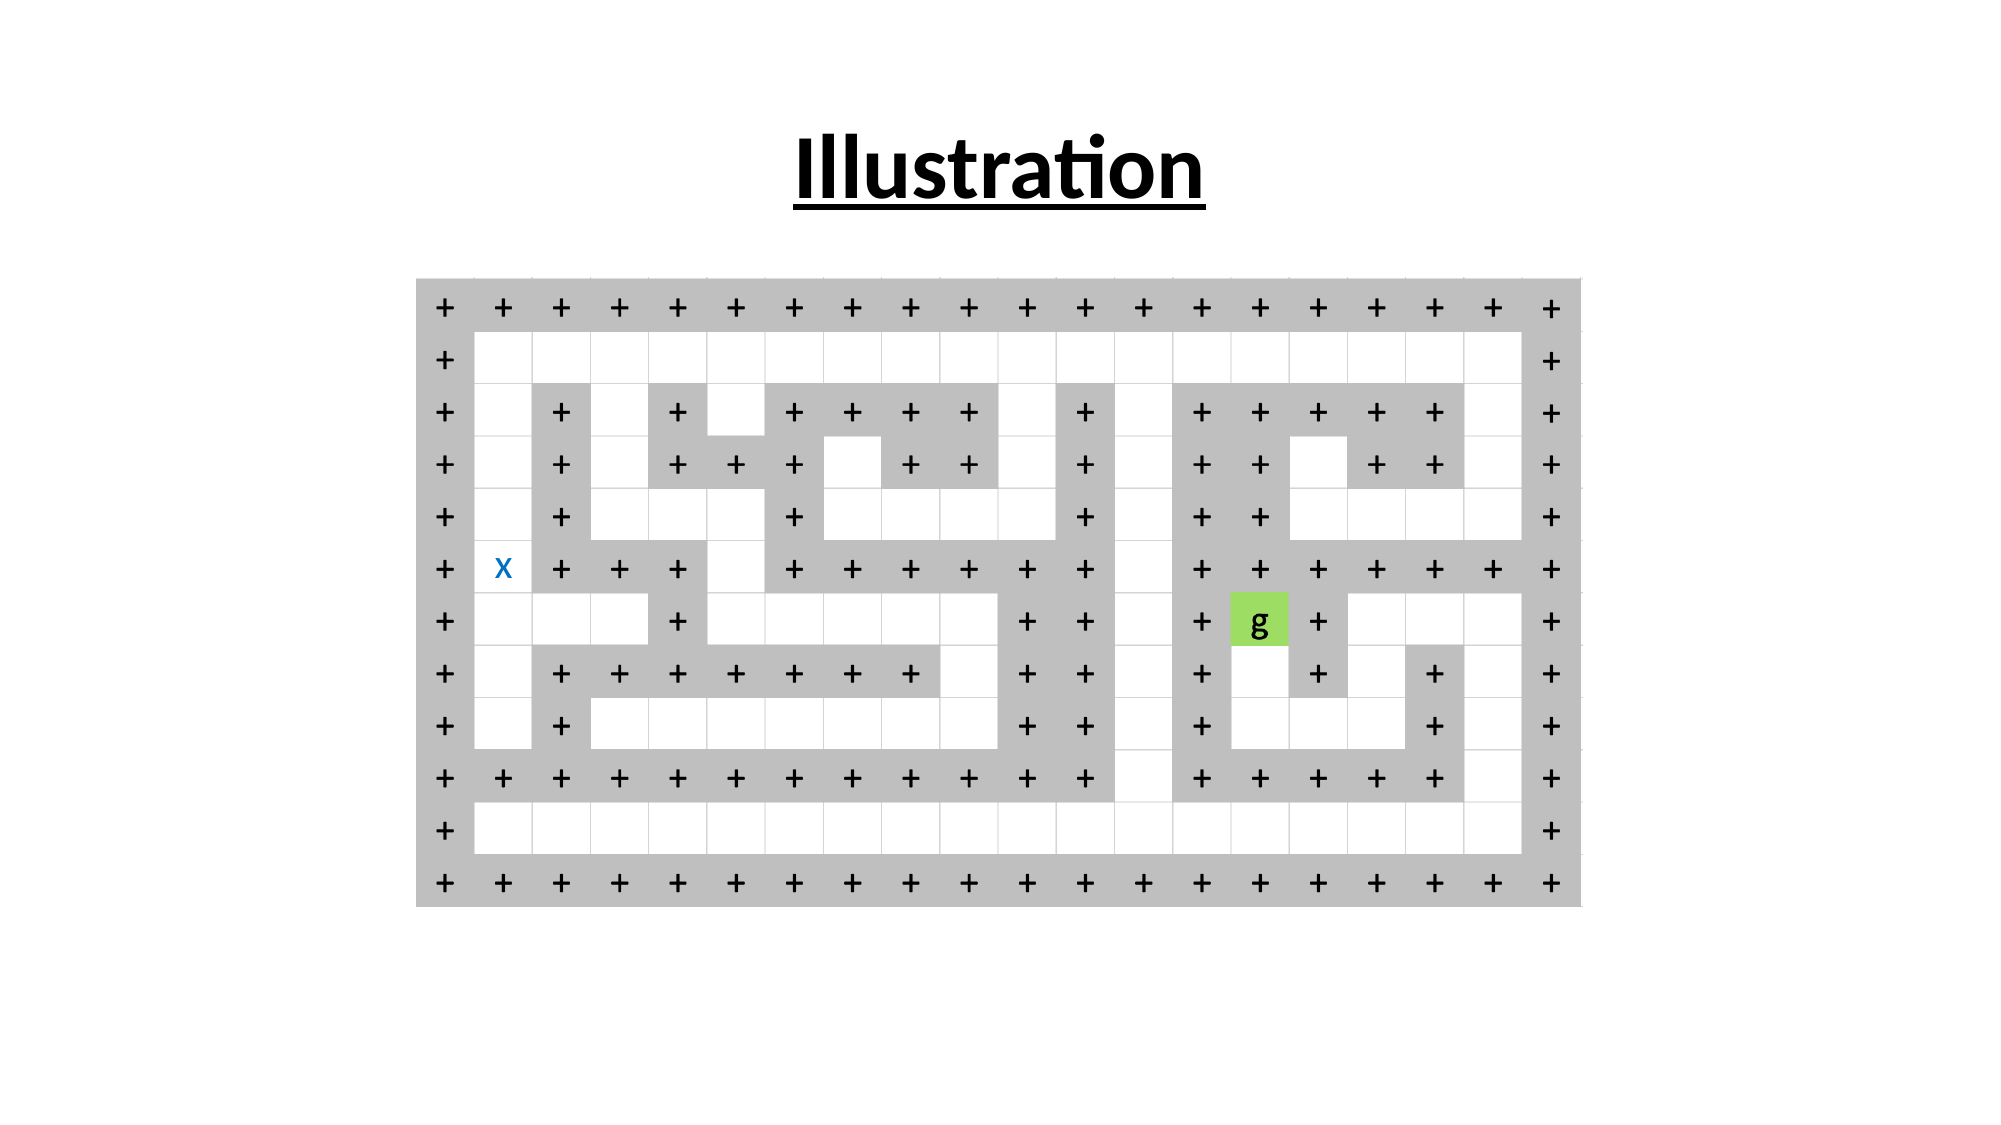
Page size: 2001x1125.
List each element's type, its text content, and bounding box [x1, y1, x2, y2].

picture [416, 277, 1584, 907]
title Illustration [137, 59, 1863, 278]
